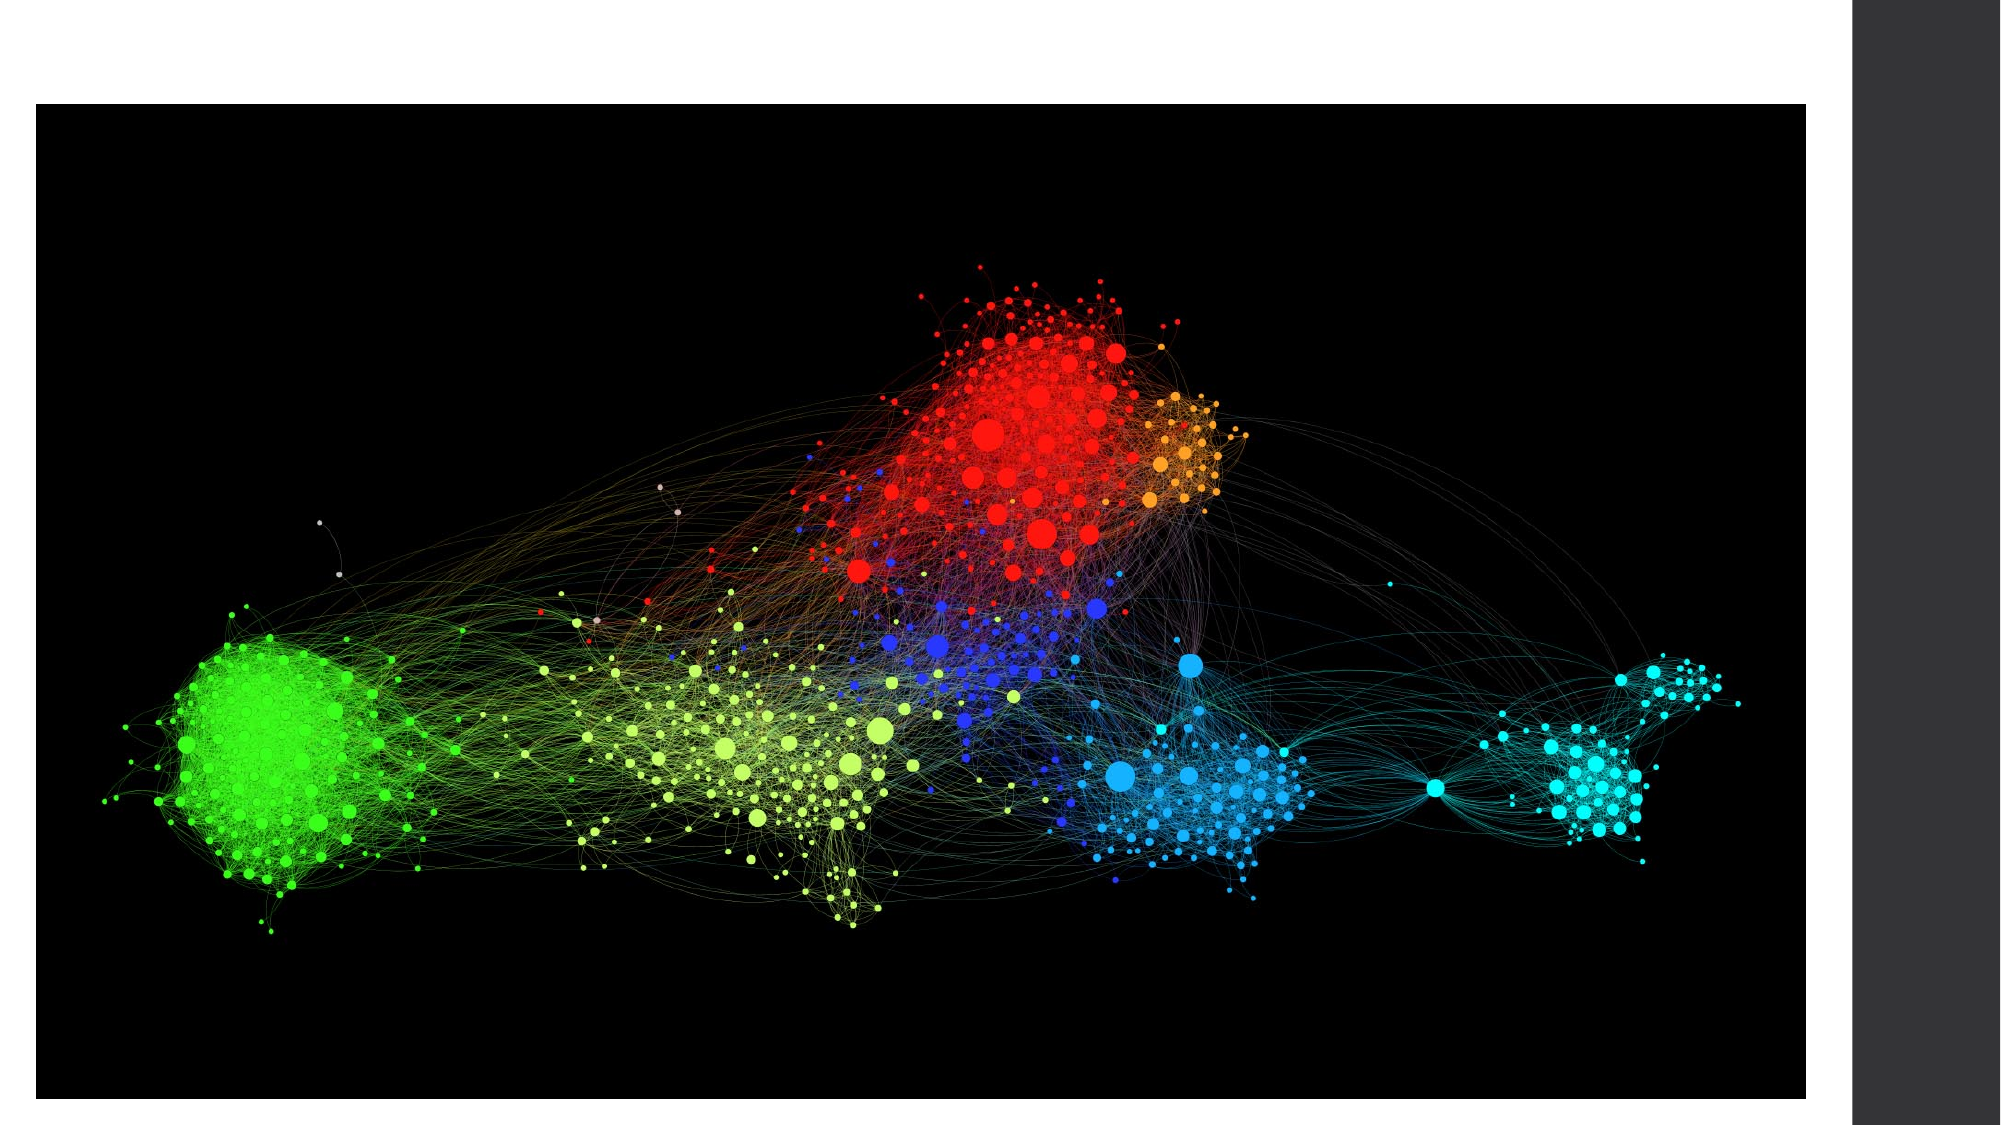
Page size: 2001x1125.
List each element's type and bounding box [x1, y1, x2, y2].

list [36, 103, 1807, 1099]
